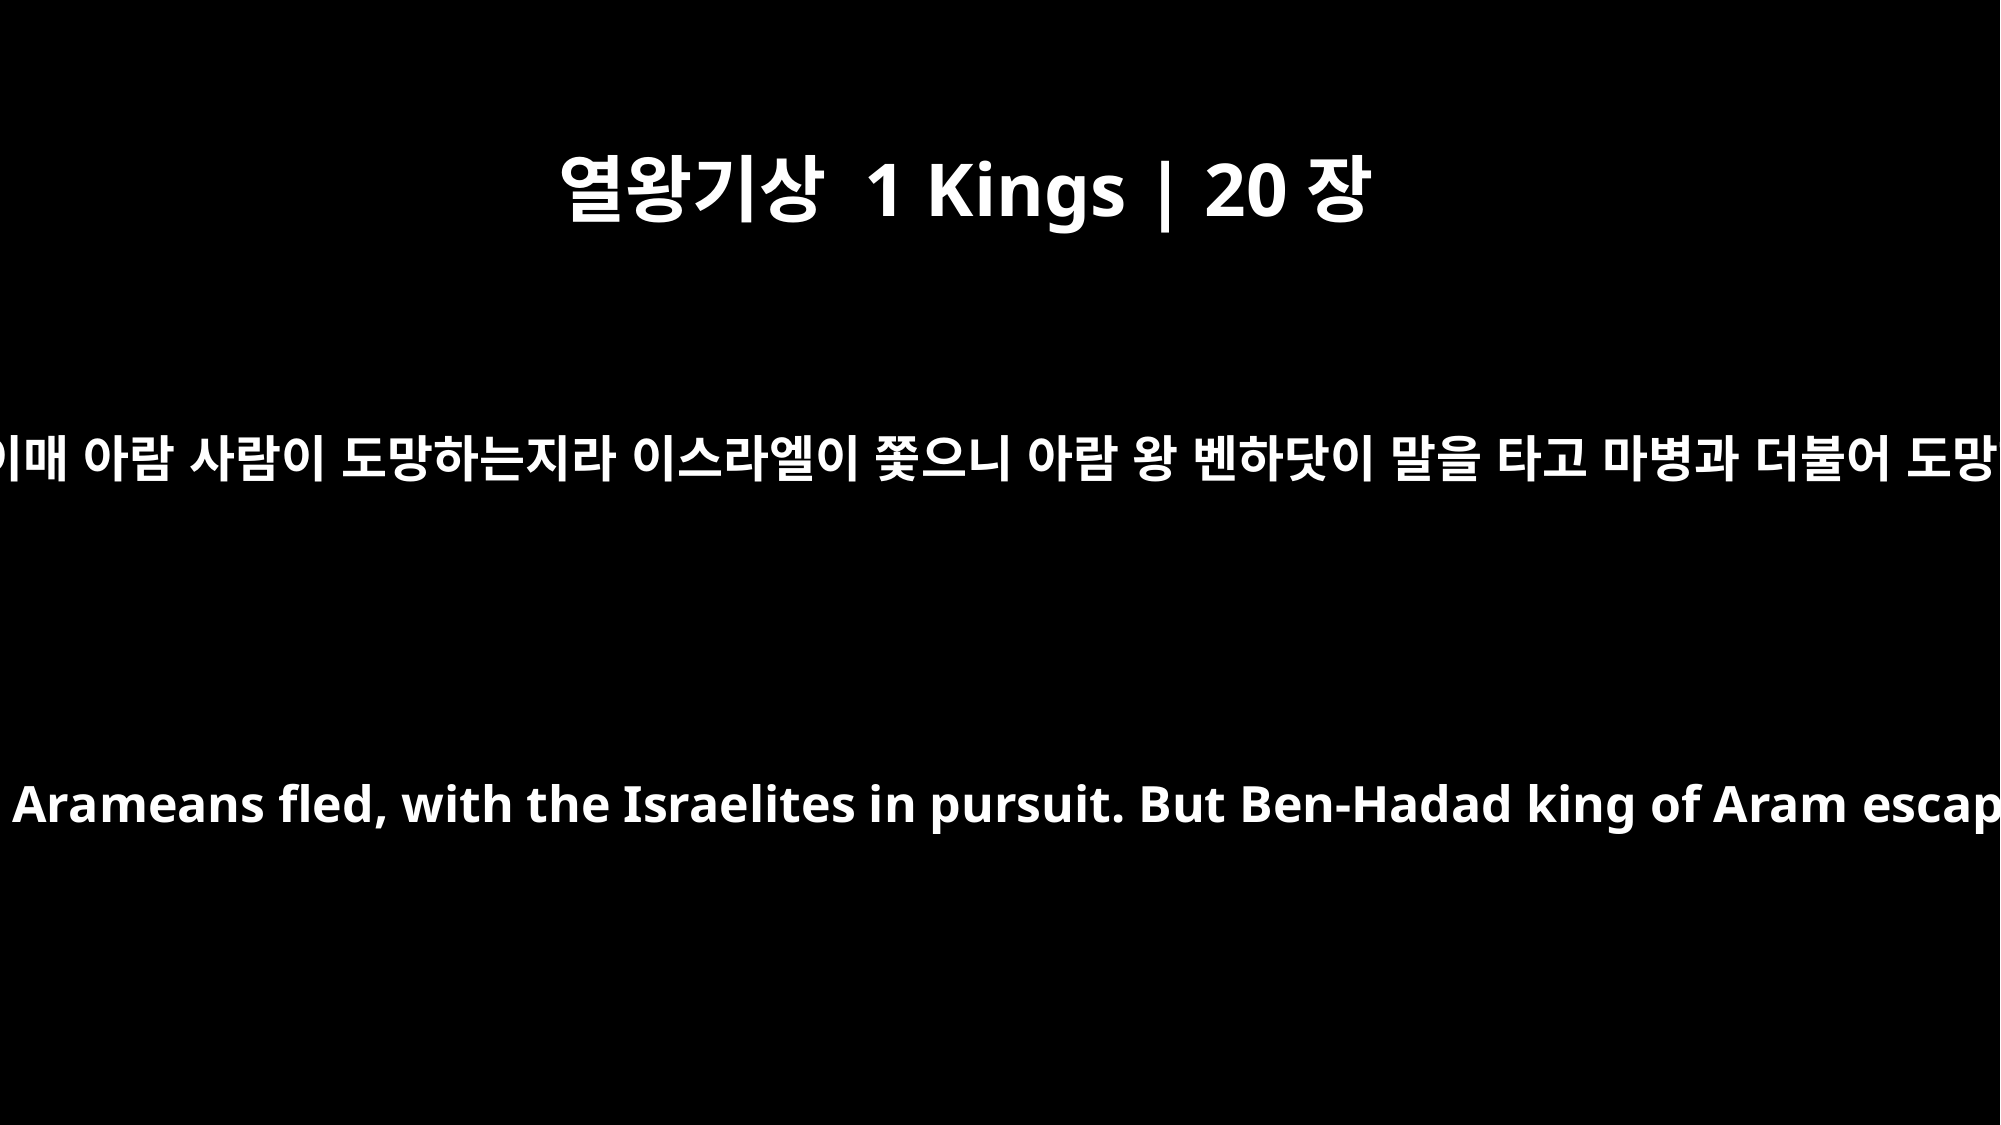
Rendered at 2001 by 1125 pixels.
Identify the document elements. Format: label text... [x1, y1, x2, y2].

text_box 열왕기상 1 Kings | 20장 [543, 136, 1389, 239]
text_box and each one struck down his opponent. At that, the Arameans fled, with the Israelites in pursuit. But Ben-Hadad king of Aram escaped on horseback with some of his horsemen. [0, 764, 2000, 840]
text_box 20 각각 적군을 쳐죽이매 아람 사람이 도망하는지라 이스라엘이 쫓으니 아람 왕 벤하닷이 말을 타고 마병과 더불어 도망하여 피하니라 [0, 359, 2000, 495]
